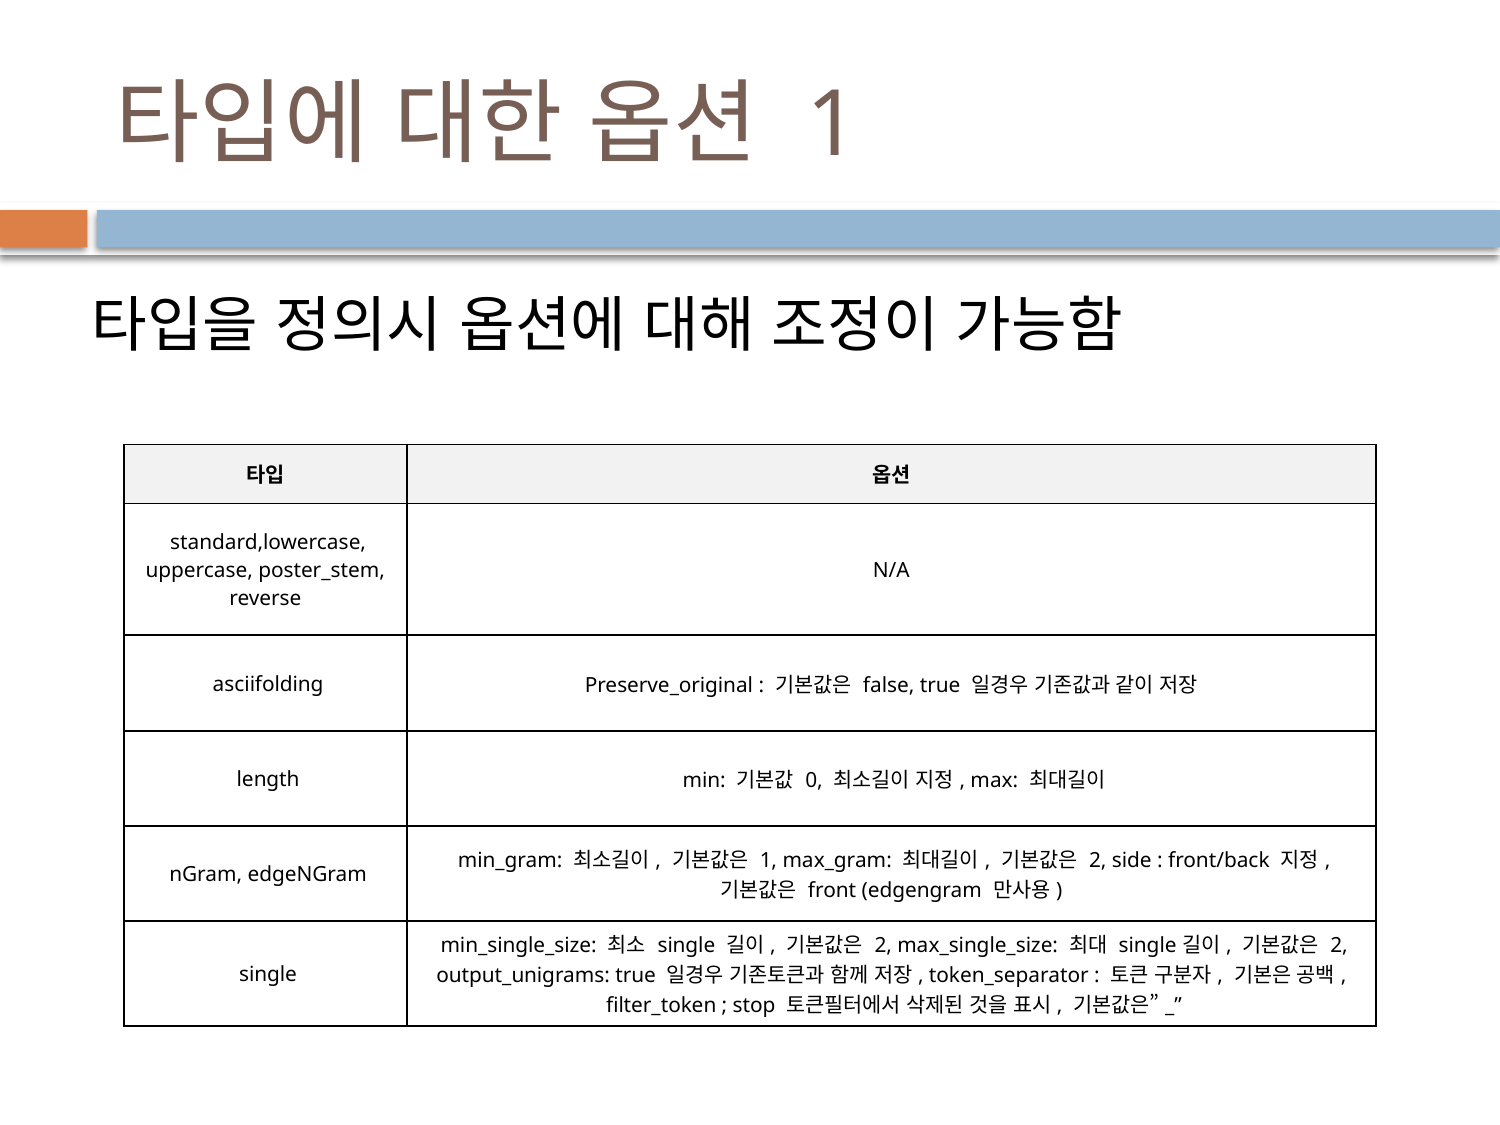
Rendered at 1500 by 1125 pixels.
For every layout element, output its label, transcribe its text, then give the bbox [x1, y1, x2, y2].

table_cell N/A [408, 504, 1375, 634]
table_cell nGram, edgeNGram [125, 827, 406, 920]
title 타입에 대한 옵션 1 [100, 37, 1438, 200]
table_cell Preserve_original : 기본값은 false, true 일경우 기존값과 같이 저장 [408, 636, 1375, 730]
list 타입을 정의시 옵션에 대해 조정이 가능함 [76, 278, 1427, 475]
table_cell standard,lowercase, uppercase, poster_stem, reverse [125, 504, 406, 634]
table_cell min_gram: 최소길이, 기본값은 1, max_gram: 최대길이, 기본값은 2, side : front/back 지정, 기본값은 front (edgengram 만사용) [408, 827, 1375, 920]
table_cell min_single_size: 최소 single 길이, 기본값은 2, max_single_size: 최대 single길이, 기본값은 2, output_unigrams: true 일경우 기존토큰과 함께 저장, token_separator : 토큰 구분자, 기본은 공백, filter_token ; stop 토큰필터에서 삭제된 것을 표시, 기본값은”_” [408, 922, 1375, 1025]
table_cell length [125, 732, 406, 825]
table_header 타입 [125, 445, 406, 503]
table_cell min: 기본값 0, 최소길이 지정, max: 최대길이 [408, 732, 1375, 825]
table_cell single [125, 922, 406, 1025]
table_header 옵션 [408, 445, 1375, 503]
table_cell asciifolding [125, 636, 406, 730]
